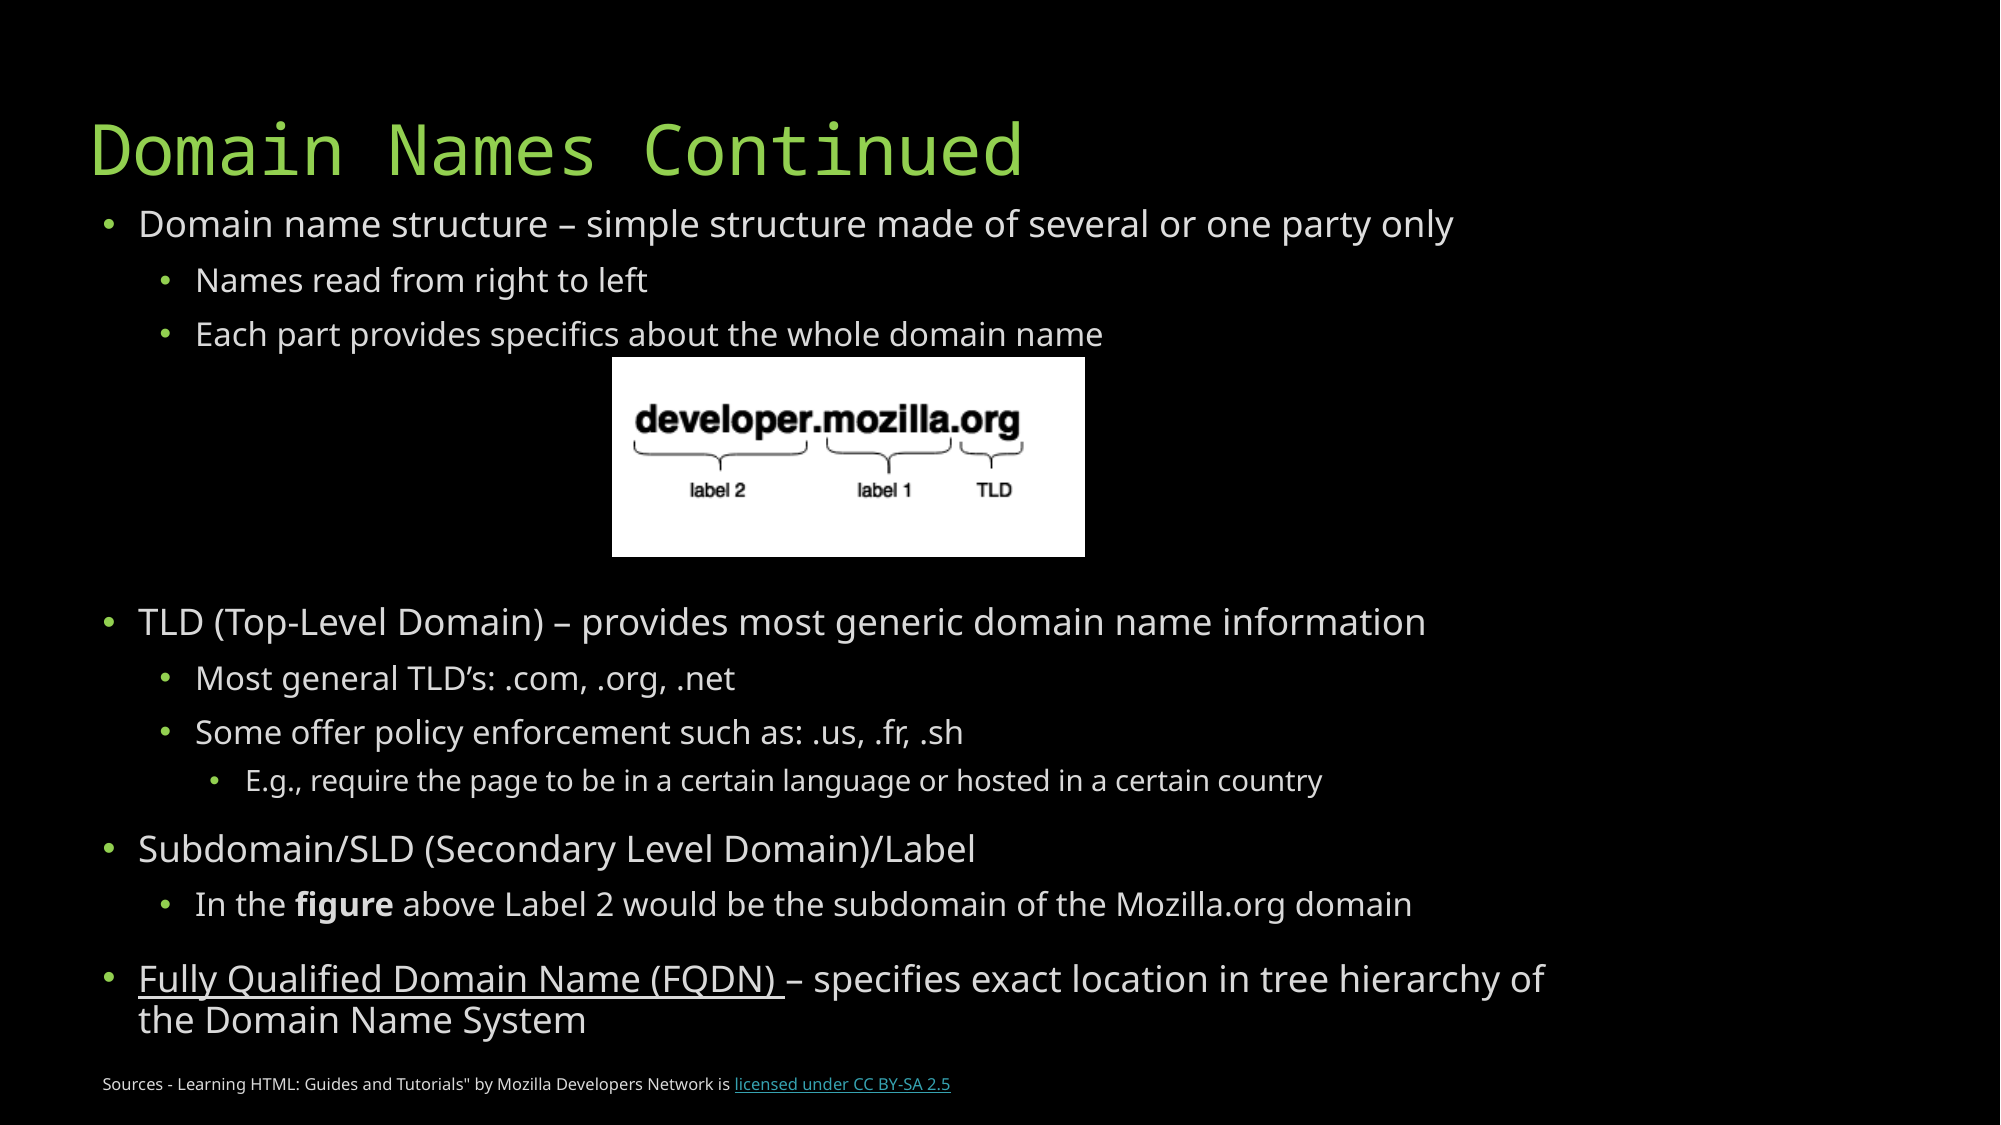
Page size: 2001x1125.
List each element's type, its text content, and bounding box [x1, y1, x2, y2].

list Domain name structure – simple structure made of several or one party only Names read from right to left Each part provides specifics about the whole domain name TLD (Top-Level Domain) – provides most generic domain name information Most general TLD’s: .com, .org, .net Some offer policy enforcement such as: .us, .fr, .sh E.g., require the page to be in a certain language or hosted in a certain country Subdomain/SLD (Secondary Level Domain)/Label In the figure above Label 2 would be the subdomain of the Mozilla.org domain Fully Qualified Domain Name (FQDN) – specifies exact location in tree hierarchy of the Domain Name System Sources - Learning HTML: Guides and Tutorials" by Mozilla Developers Network is licensed under CC BY-SA 2.5 [87, 198, 1588, 1113]
picture [612, 357, 1085, 557]
title Domain Names Continued [75, 10, 1575, 199]
